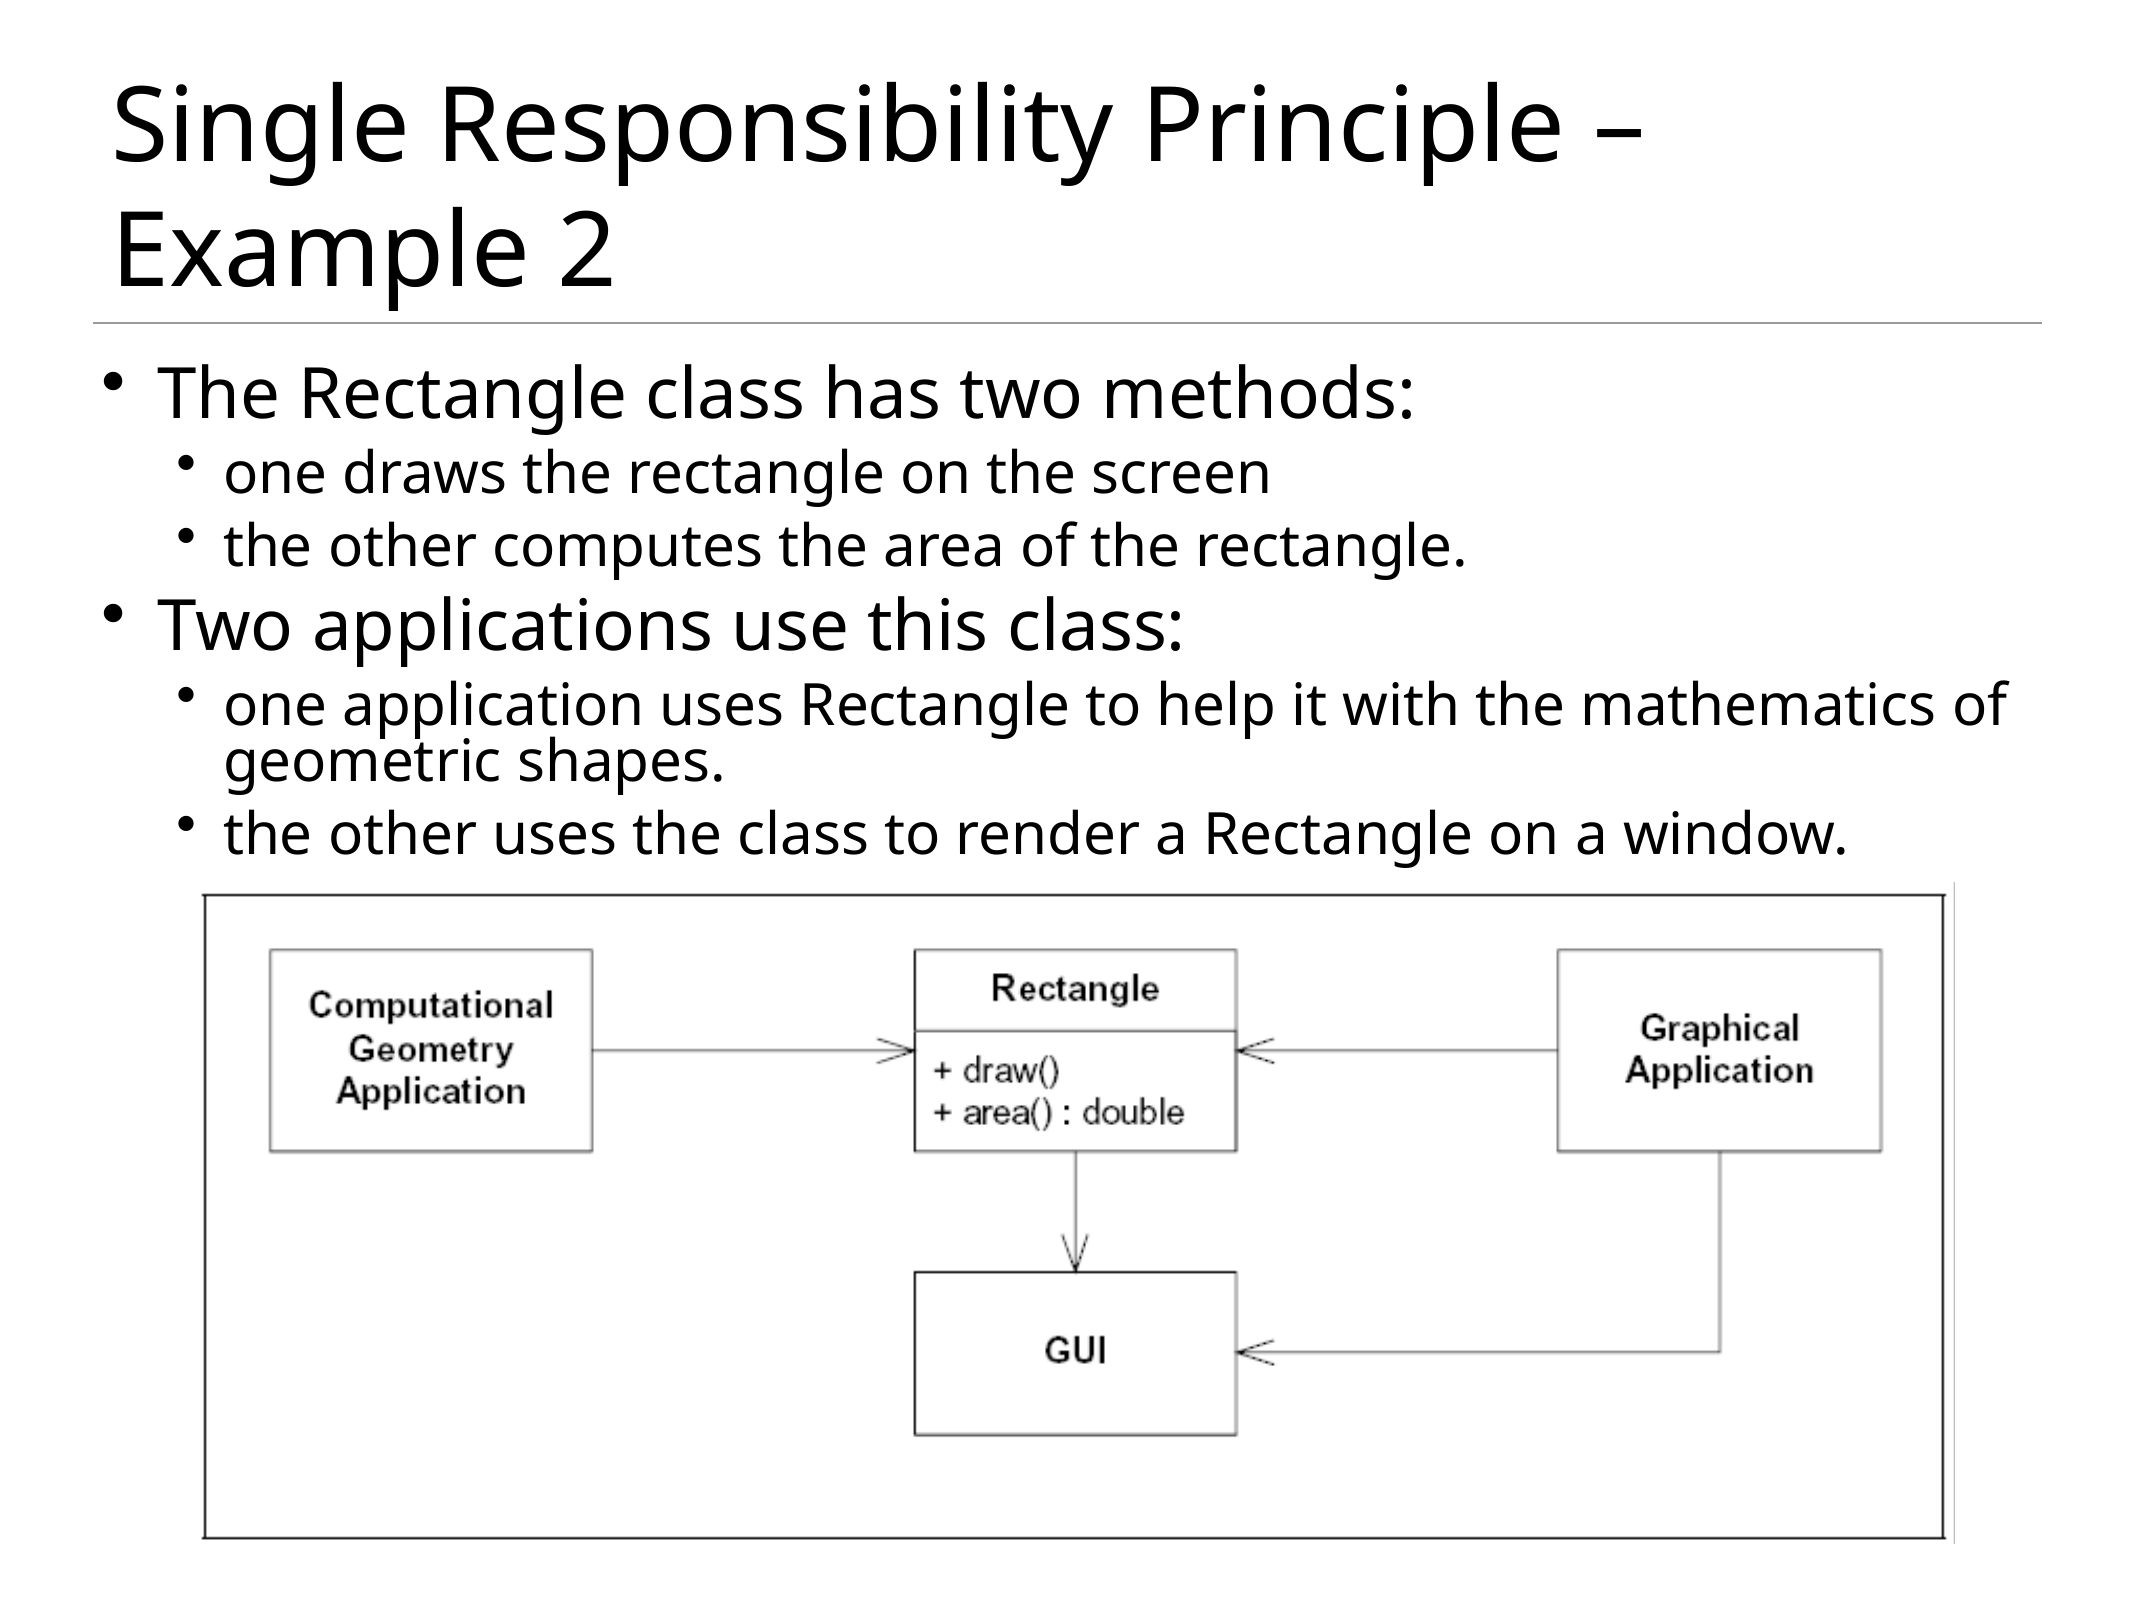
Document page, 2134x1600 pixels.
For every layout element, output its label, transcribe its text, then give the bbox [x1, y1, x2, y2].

list The Rectangle class has two methods: one draws the rectangle on the screen the other computes the area of the rectangle. Two applications use this class: one application uses Rectangle to help it with the mathematics of geometric shapes. the other uses the class to render a Rectangle on a window. [85, 355, 2033, 1451]
picture [192, 882, 1957, 1545]
title Single Responsibility Principle – Example 2 [93, 85, 2041, 317]
